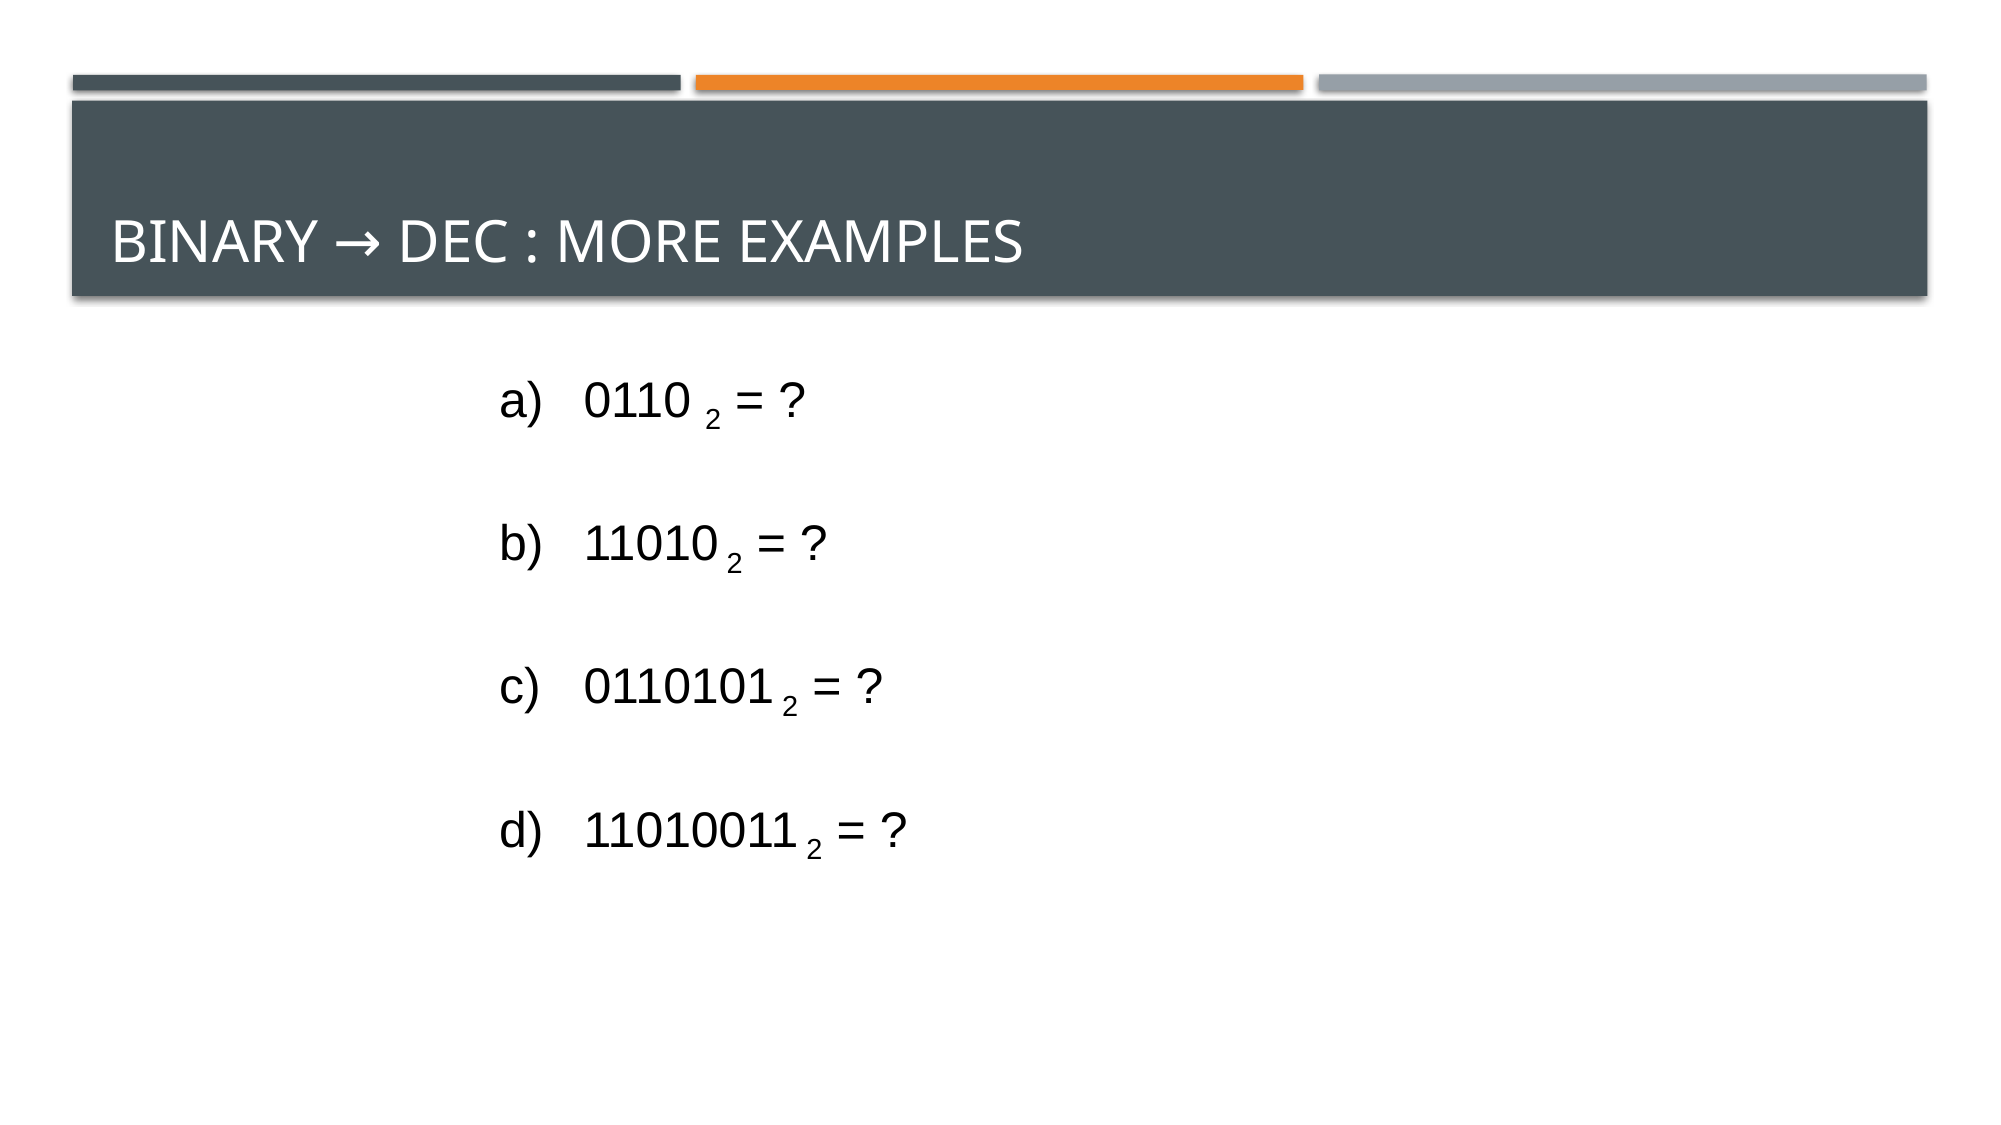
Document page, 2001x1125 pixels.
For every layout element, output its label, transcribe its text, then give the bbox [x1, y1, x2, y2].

text_box 0110 2 = ? 11010 2 = ? 0110101 2 = ? 11010011 2 = ? [484, 299, 1432, 873]
title Binary → Dec : More Examples [95, 115, 1905, 282]
